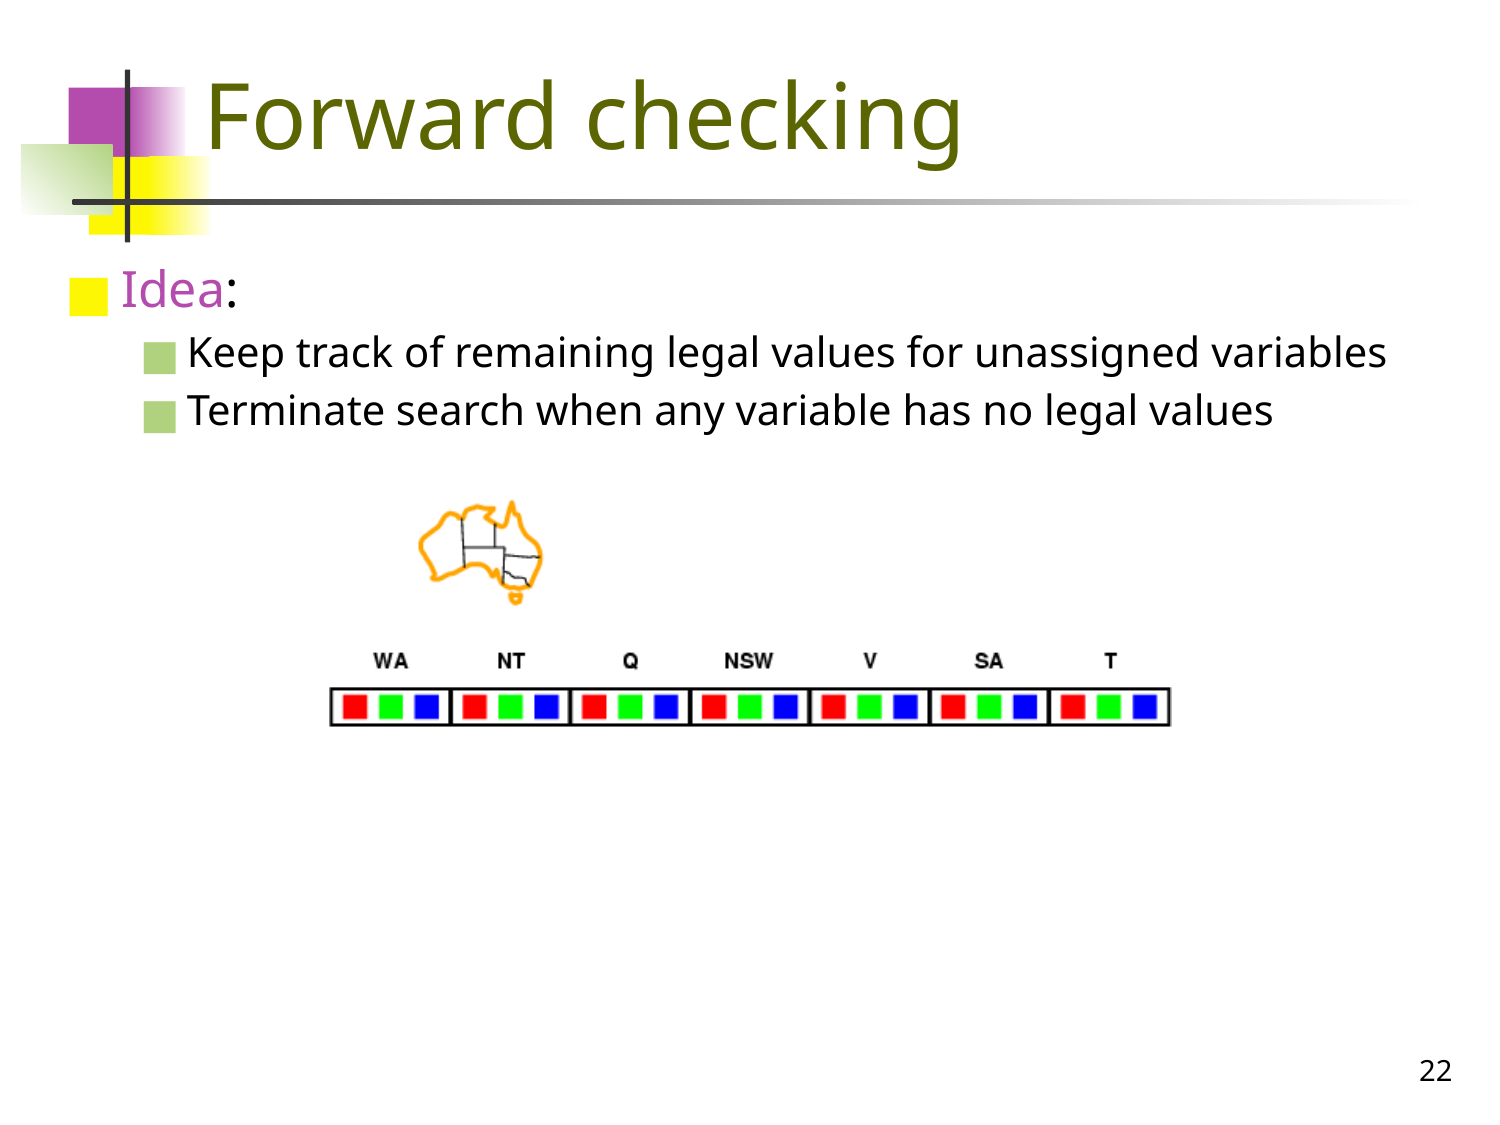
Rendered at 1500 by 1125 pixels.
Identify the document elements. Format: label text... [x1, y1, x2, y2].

text_box ‹#› [1155, 1024, 1468, 1100]
title Forward checking [188, 35, 1468, 175]
list Idea: Keep track of remaining legal values for unassigned variables Terminate search when any variable has no legal values [50, 249, 1469, 1006]
picture [328, 499, 1172, 730]
